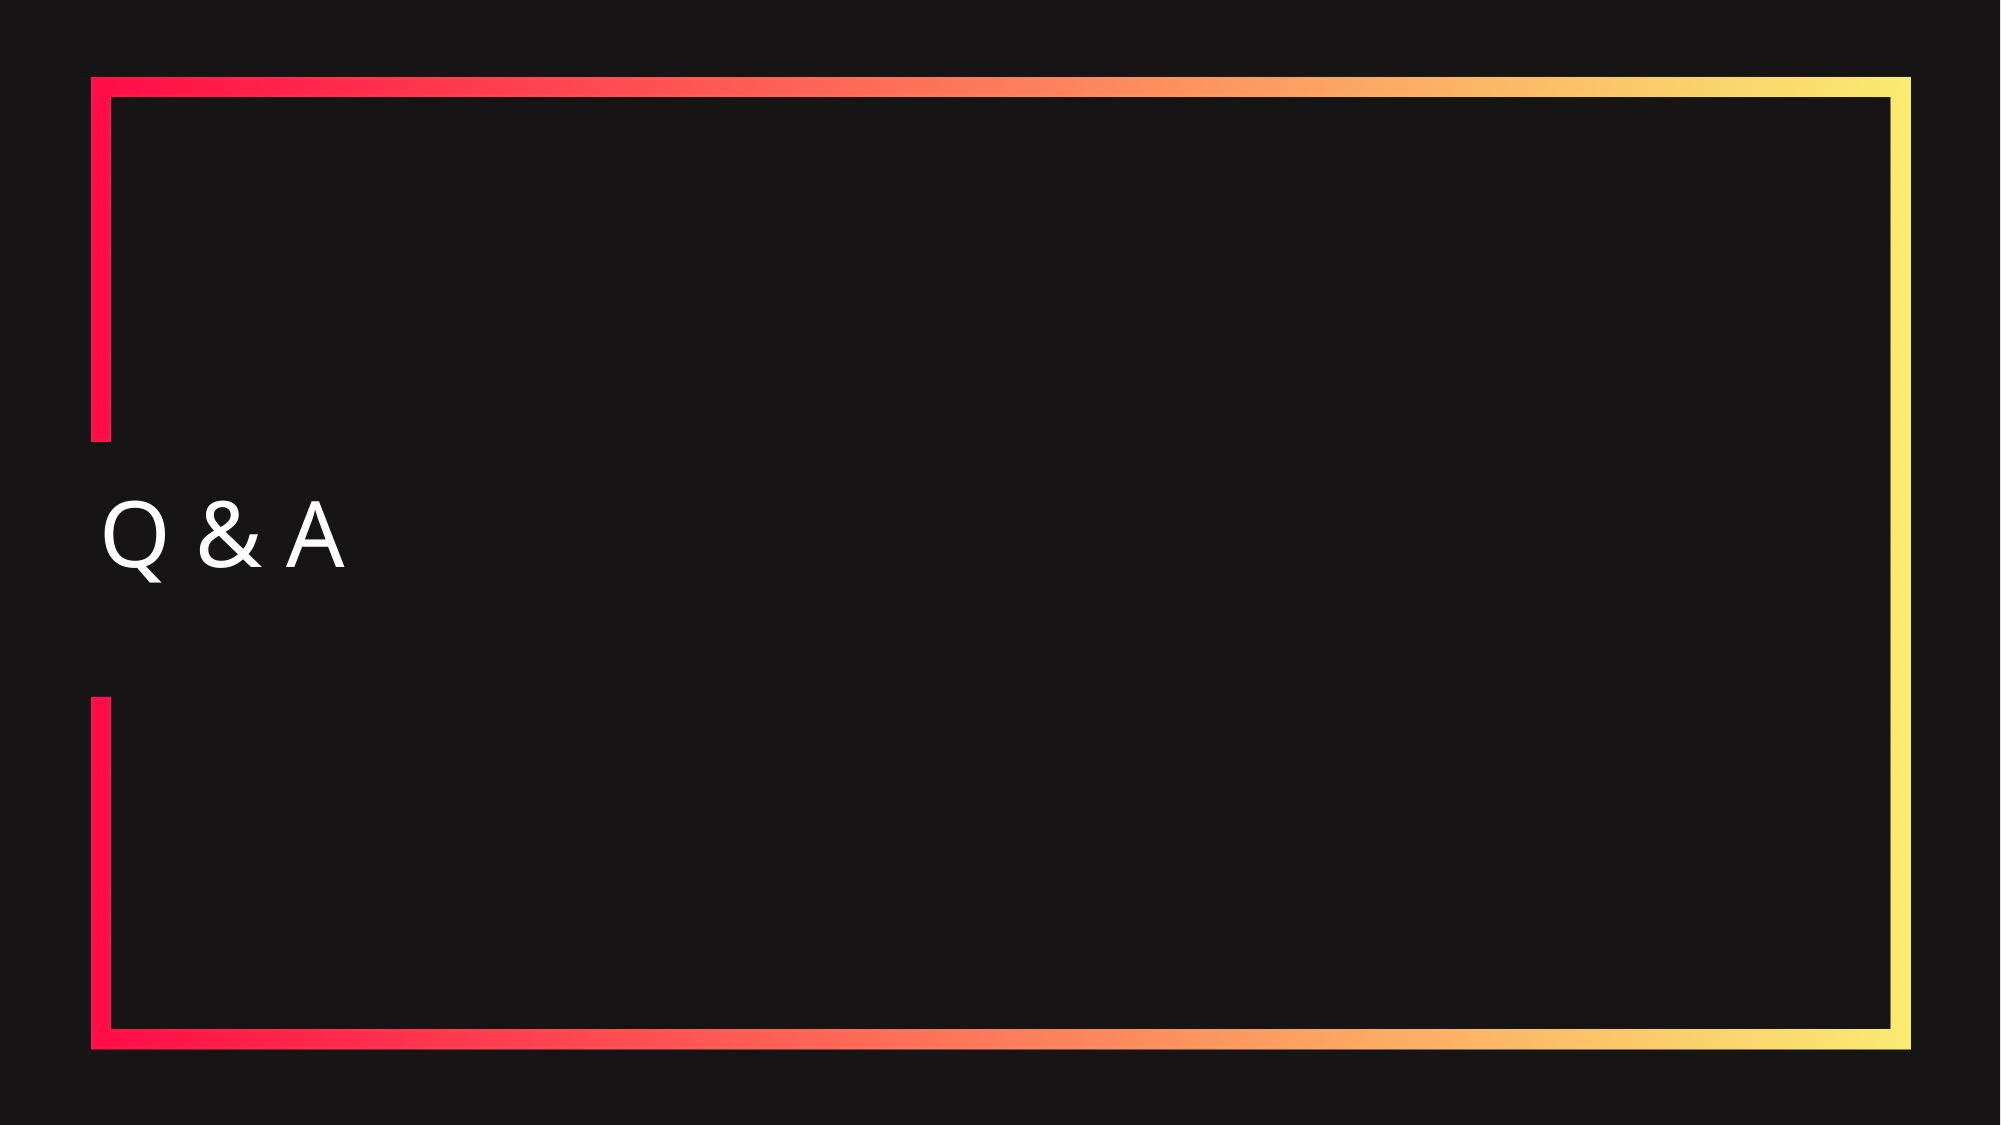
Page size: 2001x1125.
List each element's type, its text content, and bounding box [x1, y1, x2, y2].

title Q & A [91, 464, 1818, 611]
picture [0, 0, 2001, 1125]
